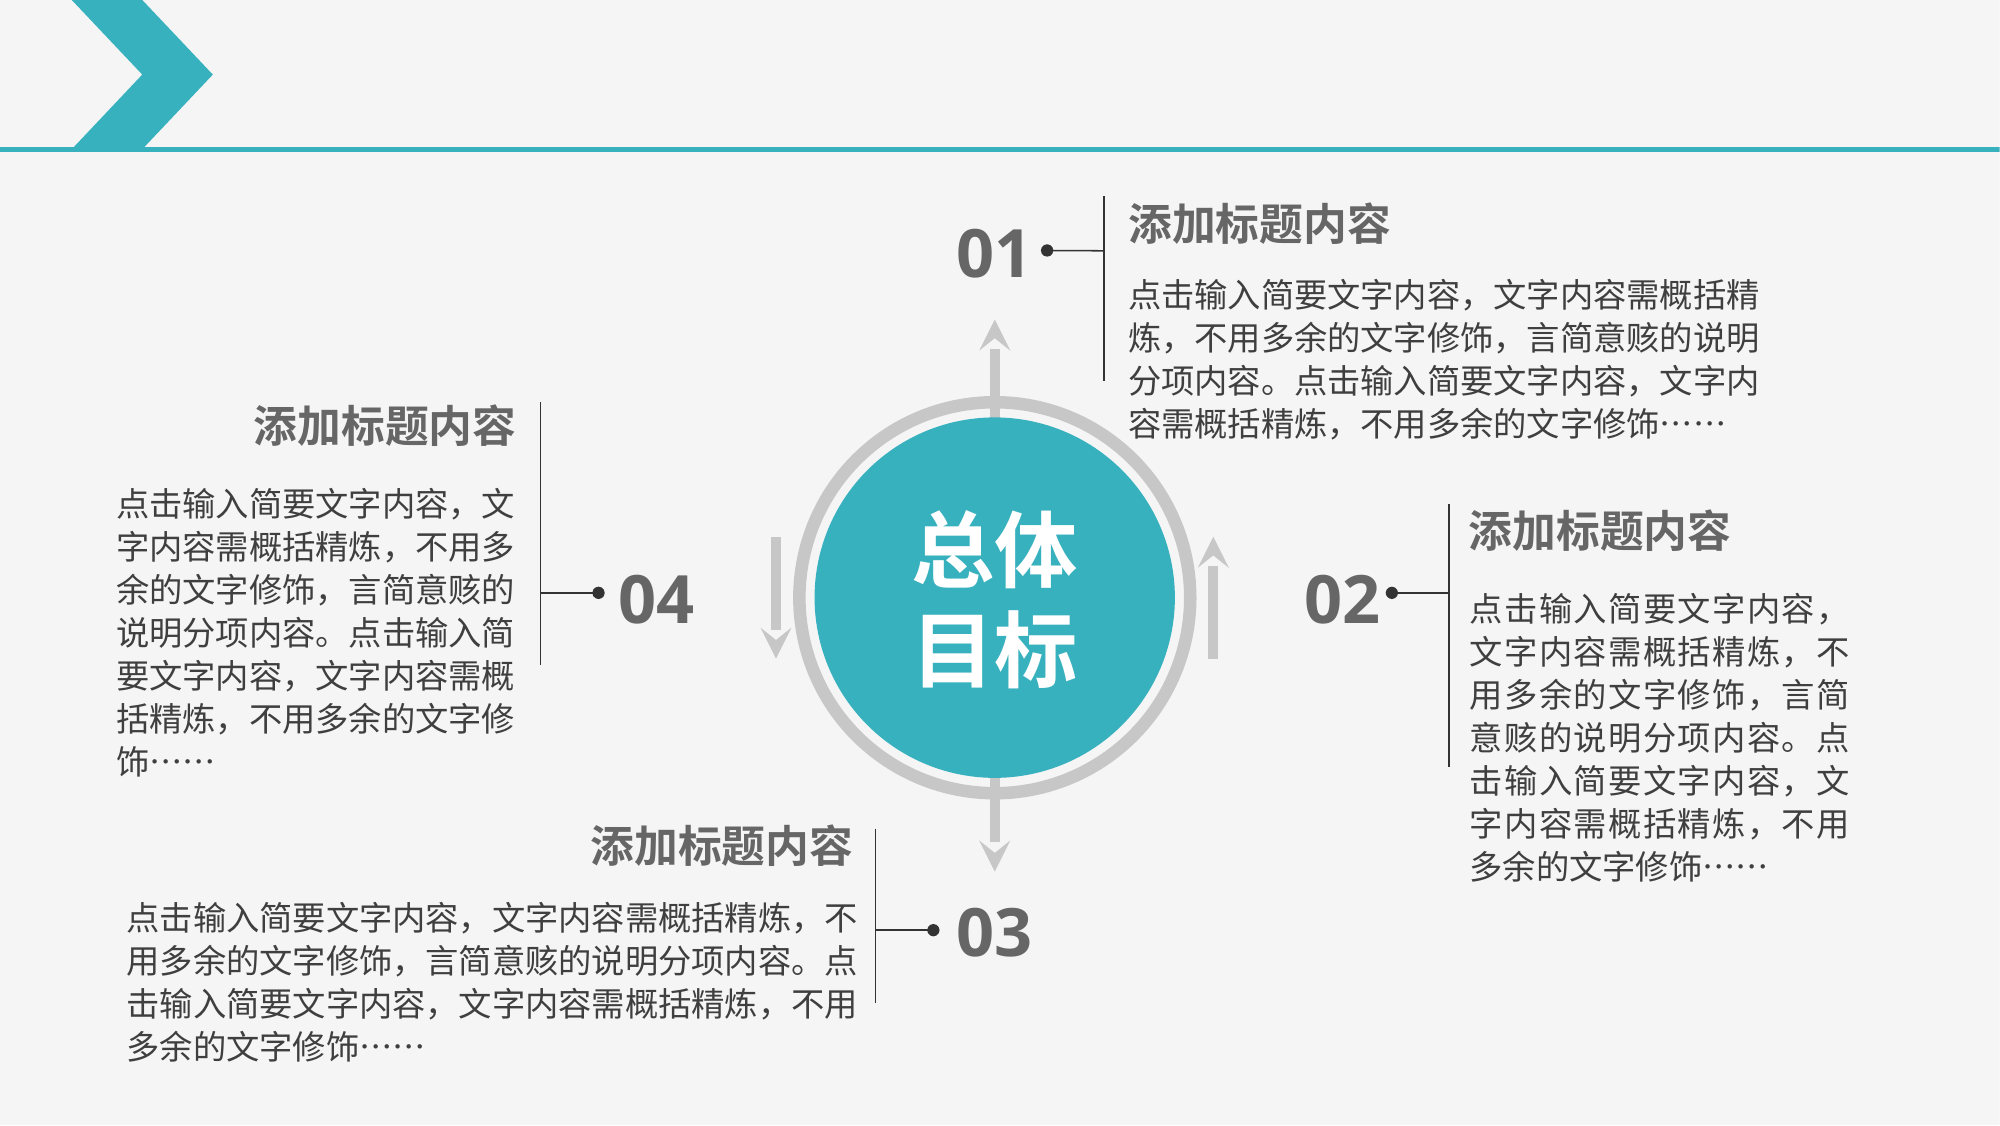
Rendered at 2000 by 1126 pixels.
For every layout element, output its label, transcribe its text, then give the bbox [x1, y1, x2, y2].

text_box 04 [604, 557, 709, 638]
text_box 点击输入简要文字内容，文字内容需概括精炼，不用多余的文字修饰，言简意赅的说明分项内容。点击输入简要文字内容，文字内容需概括精炼，不用多余的文字修饰…… [116, 479, 540, 782]
text_box [1000, 402, 1191, 794]
text_box 添加标题内容 [1128, 196, 1433, 250]
text_box 点击输入简要文字内容，文字内容需概括精炼，不用多余的文字修饰，言简意赅的说明分项内容。点击输入简要文字内容，文字内容需概括精炼，不用多余的文字修饰…… [1128, 271, 1773, 444]
text_box 01 [942, 210, 1048, 291]
text_box 03 [942, 889, 1048, 970]
text_box 添加标题内容 [1468, 503, 1773, 557]
text_box 总体目标 [863, 488, 1126, 708]
text_box 添加标题内容 [549, 819, 853, 872]
text_box 点击输入简要文字内容，文字内容需概括精炼，不用多余的文字修饰，言简意赅的说明分项内容。点击输入简要文字内容，文字内容需概括精炼，不用多余的文字修饰…… [126, 893, 870, 1067]
text_box 点击输入简要文字内容，文字内容需概括精炼，不用多余的文字修饰，言简意赅的说明分项内容。点击输入简要文字内容，文字内容需概括精炼，不用多余的文字修饰…… [1469, 584, 1851, 887]
text_box [799, 402, 990, 794]
text_box 02 [1290, 557, 1395, 638]
text_box 添加标题内容 [212, 398, 517, 452]
text_box [814, 417, 1175, 778]
